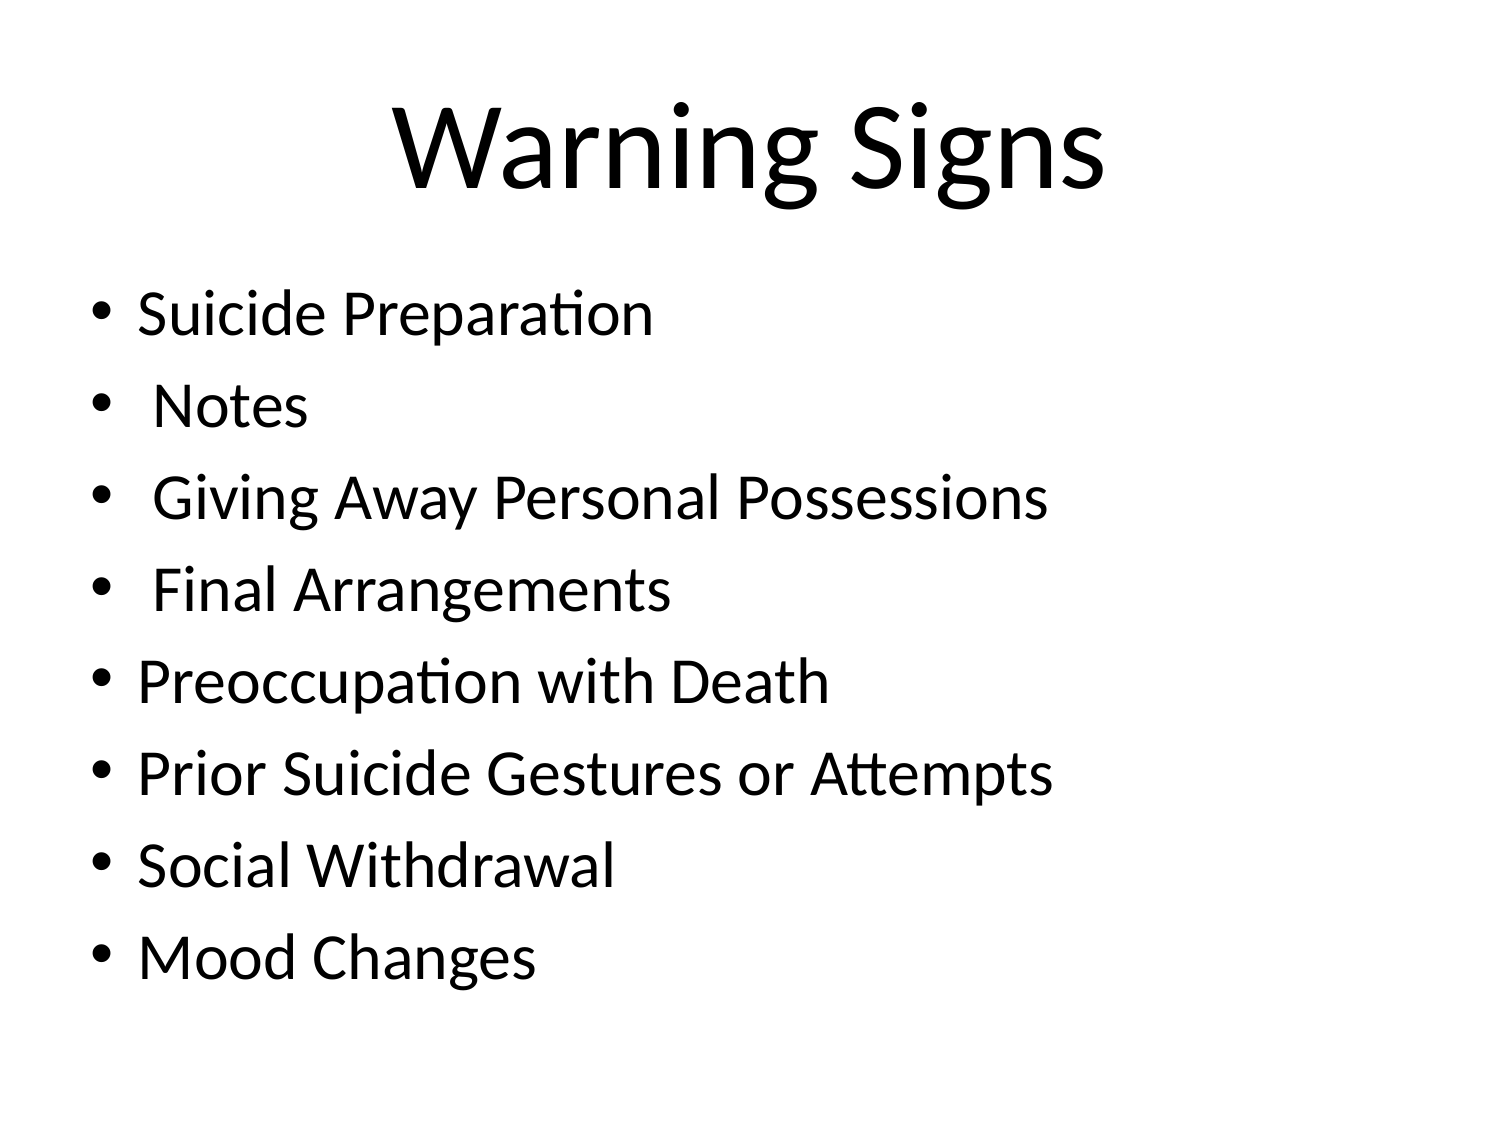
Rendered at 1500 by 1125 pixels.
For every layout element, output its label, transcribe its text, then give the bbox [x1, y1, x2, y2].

list Suicide Preparation Notes Giving Away Personal Possessions Final Arrangements Preoccupation with Death Prior Suicide Gestures or Attempts Social Withdrawal Mood Changes [75, 262, 1425, 1005]
title Warning Signs [75, 45, 1425, 233]
